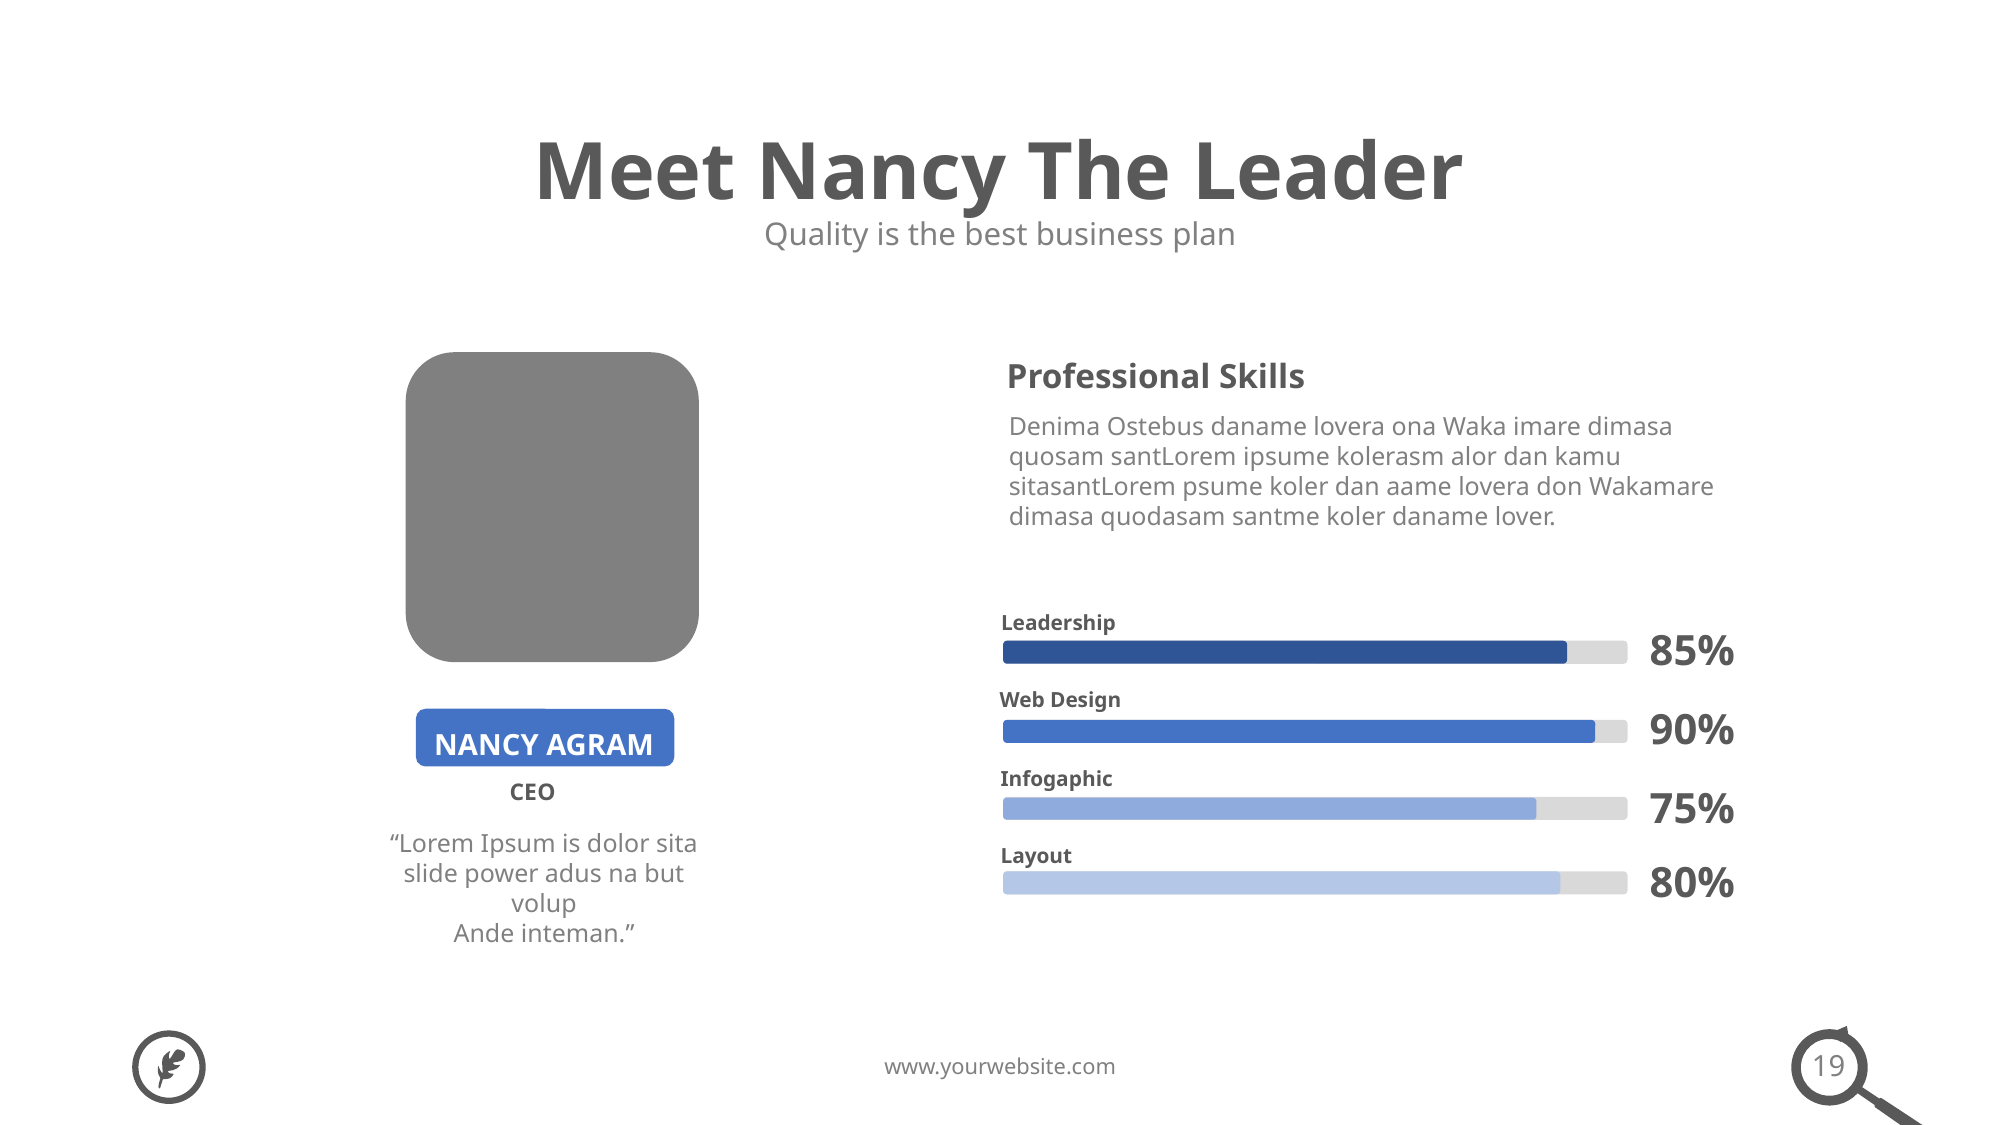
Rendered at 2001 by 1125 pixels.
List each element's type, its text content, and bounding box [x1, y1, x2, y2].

text_box 75% [1633, 787, 1751, 838]
text_box 85% [1633, 629, 1751, 680]
text_box CEO [389, 756, 676, 813]
text_box Quality is the best business plan [400, 204, 1600, 262]
text_box Professional Skills [991, 348, 1321, 403]
text_box 80% [1633, 862, 1751, 912]
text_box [1782, 1019, 1919, 1125]
text_box 90% [1633, 709, 1751, 760]
text_box [404, 351, 700, 664]
text_box Meet Nancy The Leader [249, 112, 1750, 235]
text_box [1003, 609, 1628, 895]
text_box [135, 1033, 203, 1101]
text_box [415, 701, 675, 770]
text_box “Lorem Ipsum is dolor sita slide power adus na but volup Ande inteman.” [353, 819, 735, 955]
text_box Denima Ostebus daname lovera ona Waka imare dimasa quosam santLorem ipsume kolerasm alor dan kamu sitasantLorem psume koler dan aame lovera don Wakamare dimasa quodasam santme koler daname lover. [994, 402, 1740, 538]
text_box www.yourwebsite.com [637, 1045, 1363, 1087]
